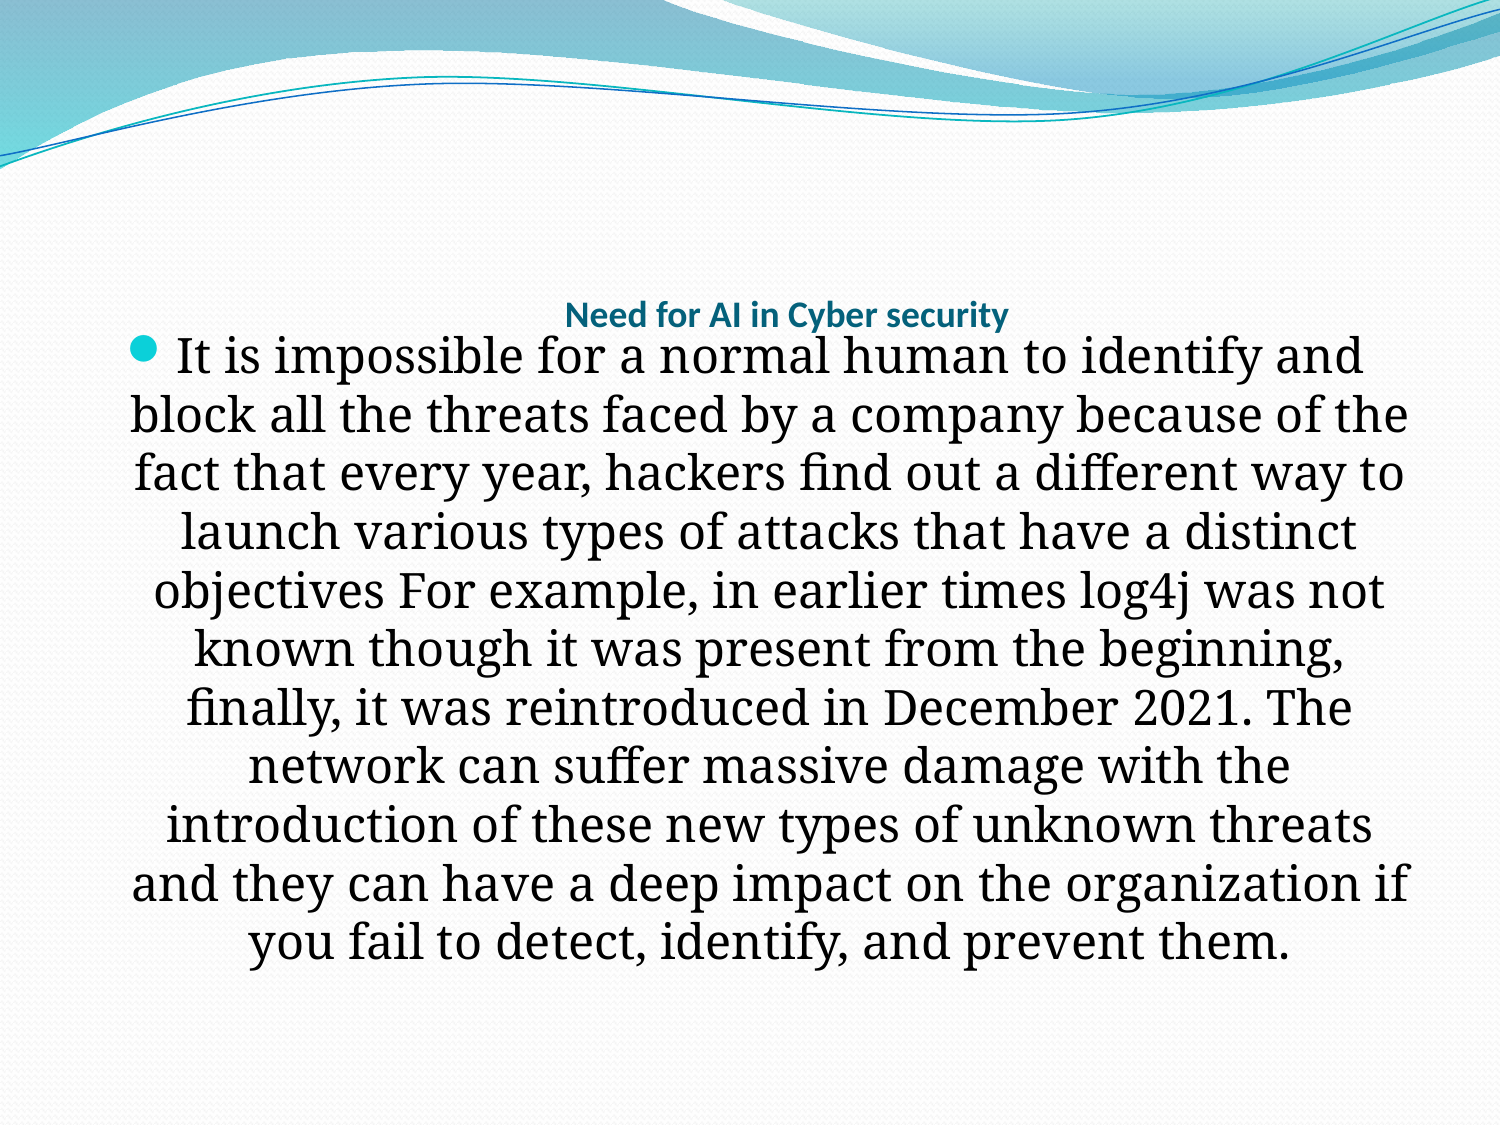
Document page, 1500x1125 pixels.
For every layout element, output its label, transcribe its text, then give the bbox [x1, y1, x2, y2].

list It is impossible for a normal human to identify and block all the threats faced by a company because of the fact that every year, hackers find out a different way to launch various types of attacks that have a distinct objectives For example, in earlier times log4j was not known though it was present from the beginning, finally, it was reintroduced in December 2021. The network can suffer massive damage with the introduction of these new types of unknown threats and they can have a deep impact on the organization if you fail to detect, identify, and prevent them. [75, 317, 1425, 1038]
title Need for AI in Cyber security [112, 237, 1463, 425]
